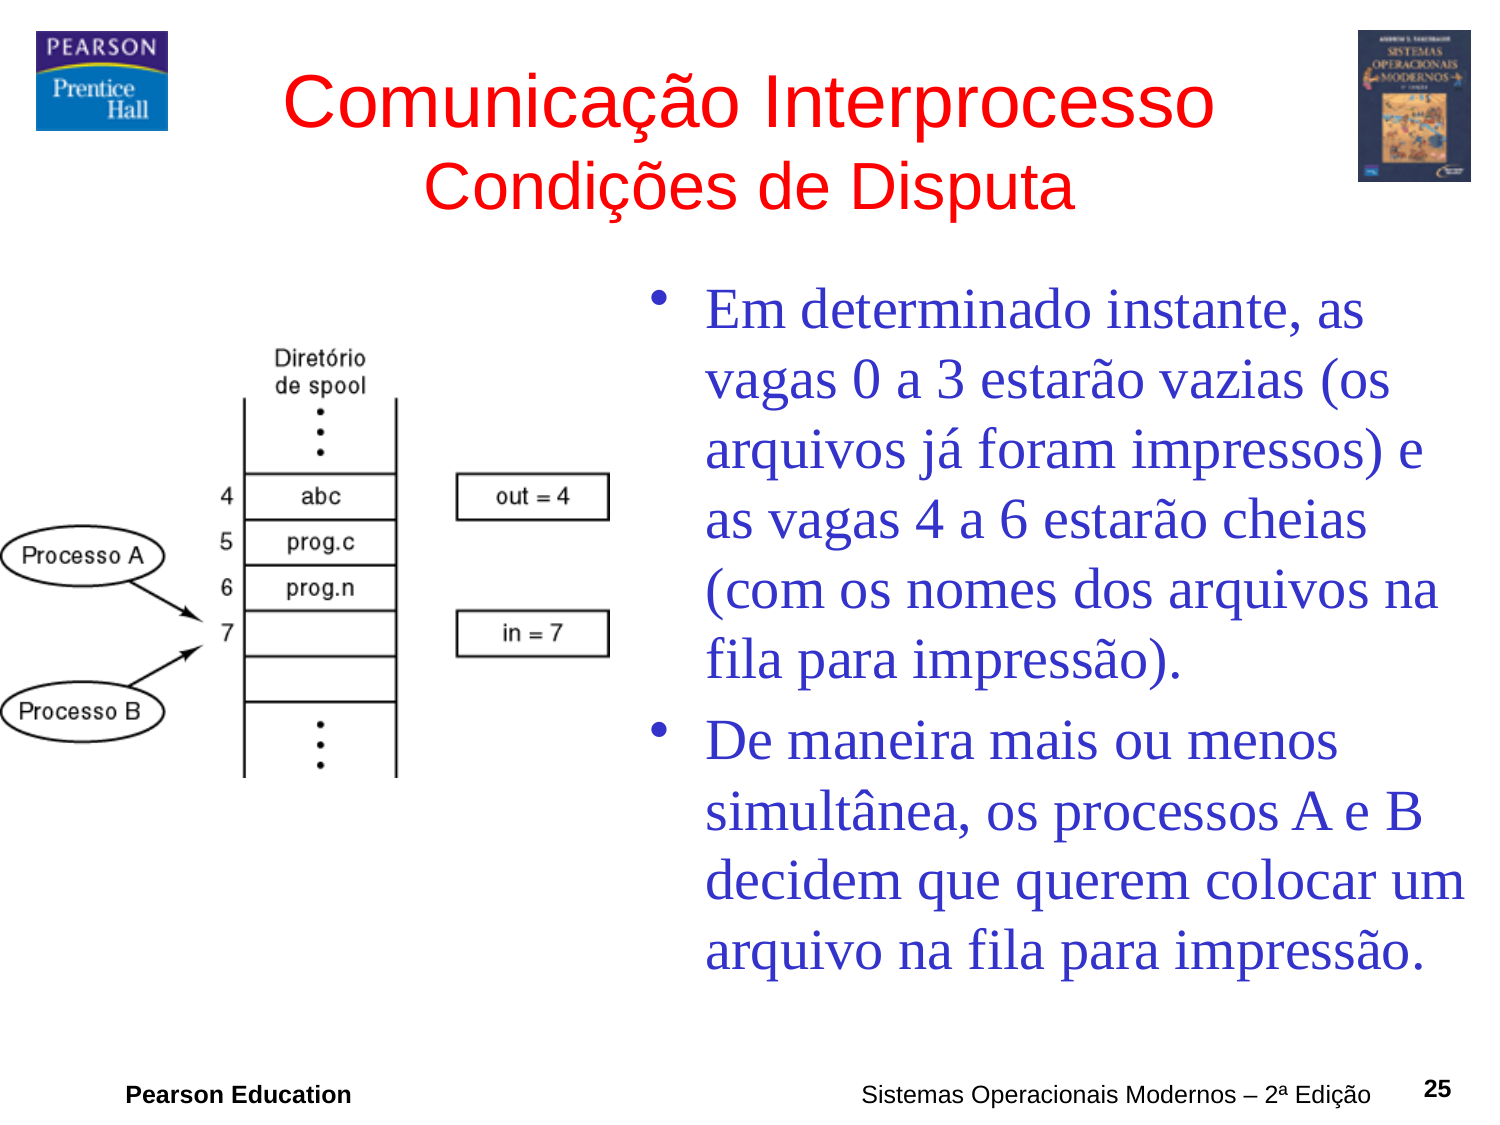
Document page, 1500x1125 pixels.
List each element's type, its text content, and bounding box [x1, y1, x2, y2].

list Em determinado instante, as vagas 0 a 3 estarão vazias (os arquivos já foram impressos) e as vagas 4 a 6 estarão cheias (com os nomes dos arquivos na fila para impressão). De maneira mais ou menos simultânea, os processos A e B decidem que querem colocar um arquivo na fila para impressão. [634, 262, 1500, 1019]
picture [1358, 30, 1471, 182]
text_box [0, 344, 610, 779]
slide_number 25 [1385, 1064, 1467, 1125]
title Comunicação Interprocesso Condições de Disputa [75, 45, 1425, 233]
picture [36, 31, 168, 131]
